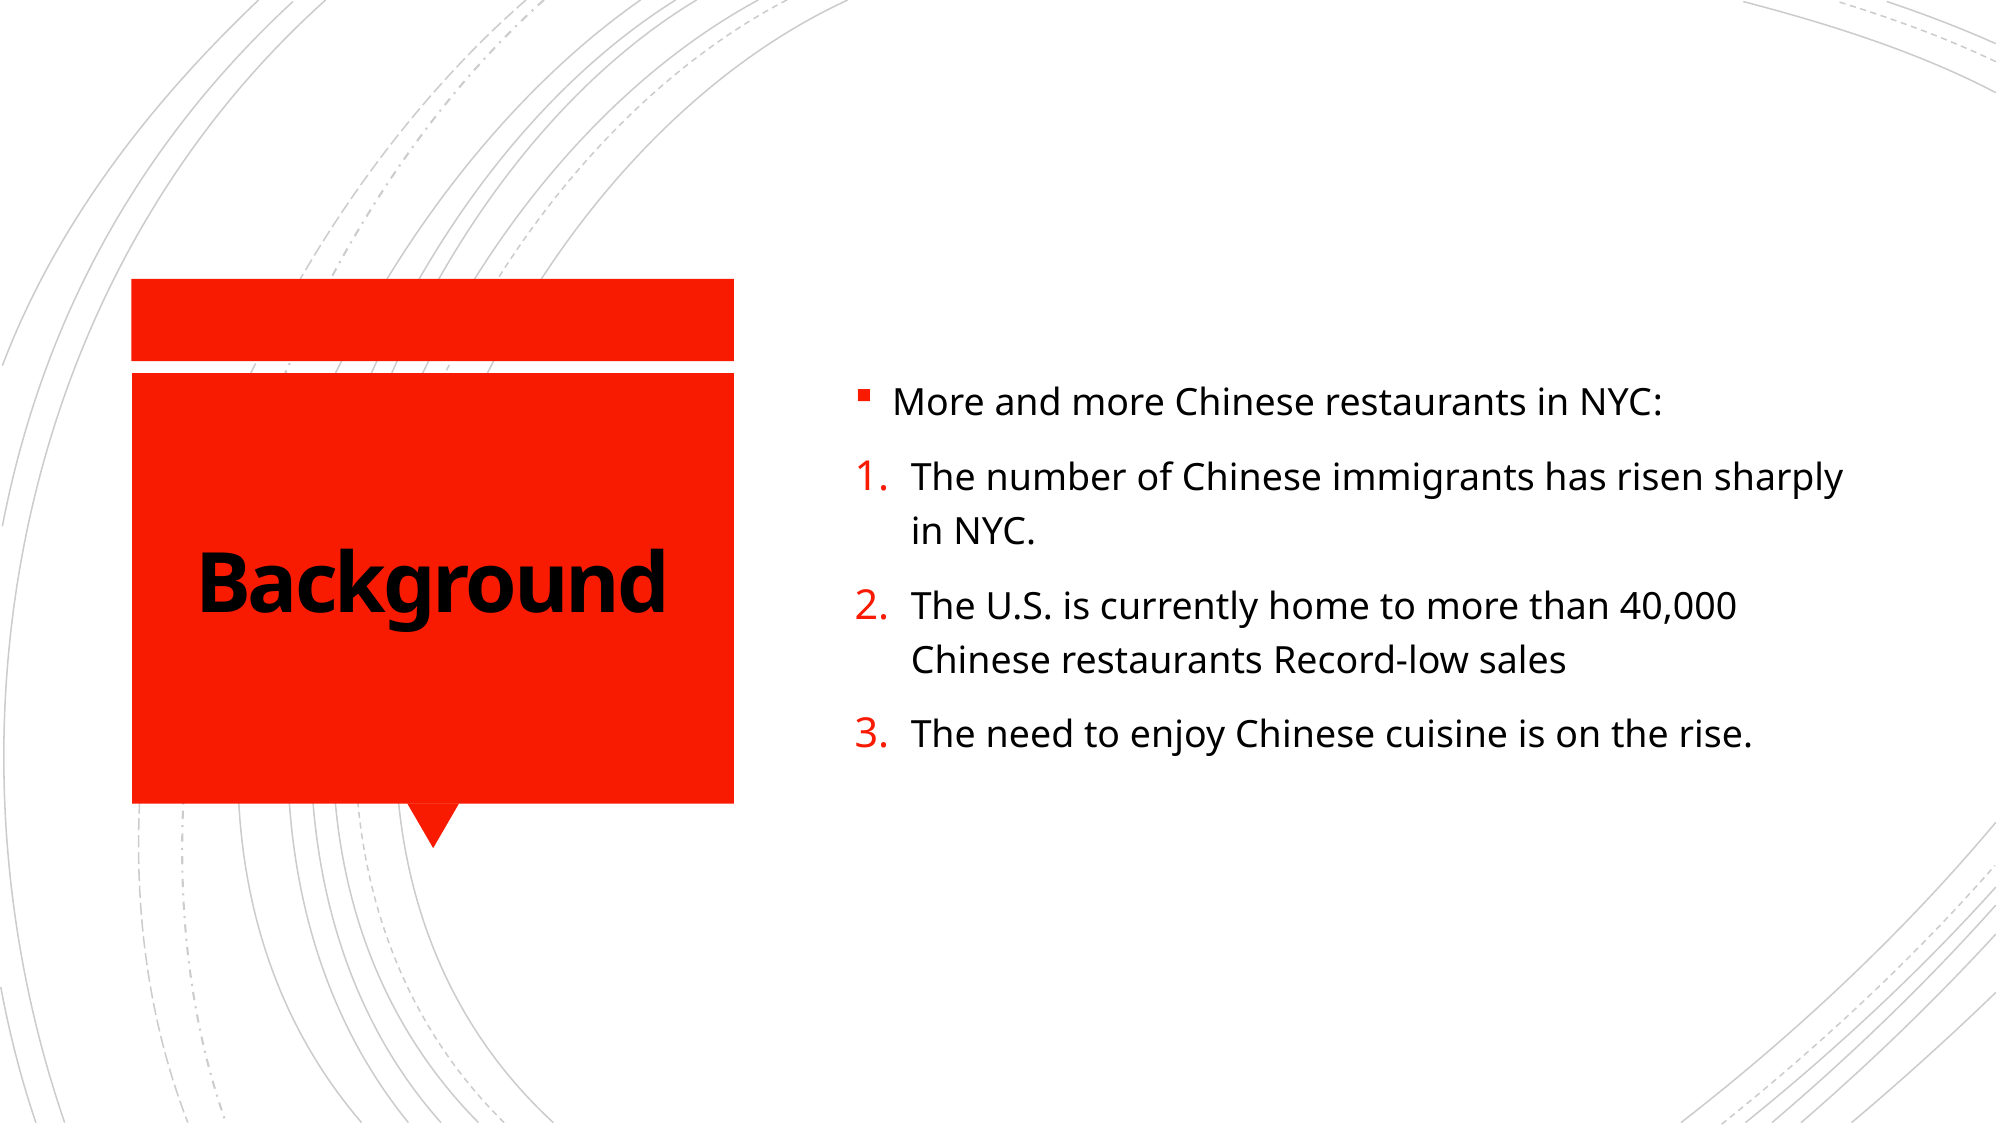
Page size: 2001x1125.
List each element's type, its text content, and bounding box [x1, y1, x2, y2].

title Background [145, 385, 720, 789]
list More and more Chinese restaurants in NYC: The number of Chinese immigrants has risen sharply in NYC. The U.S. is currently home to more than 40,000 Chinese restaurants Record-low sales The need to enjoy Chinese cuisine is on the rise. [839, 131, 1871, 993]
